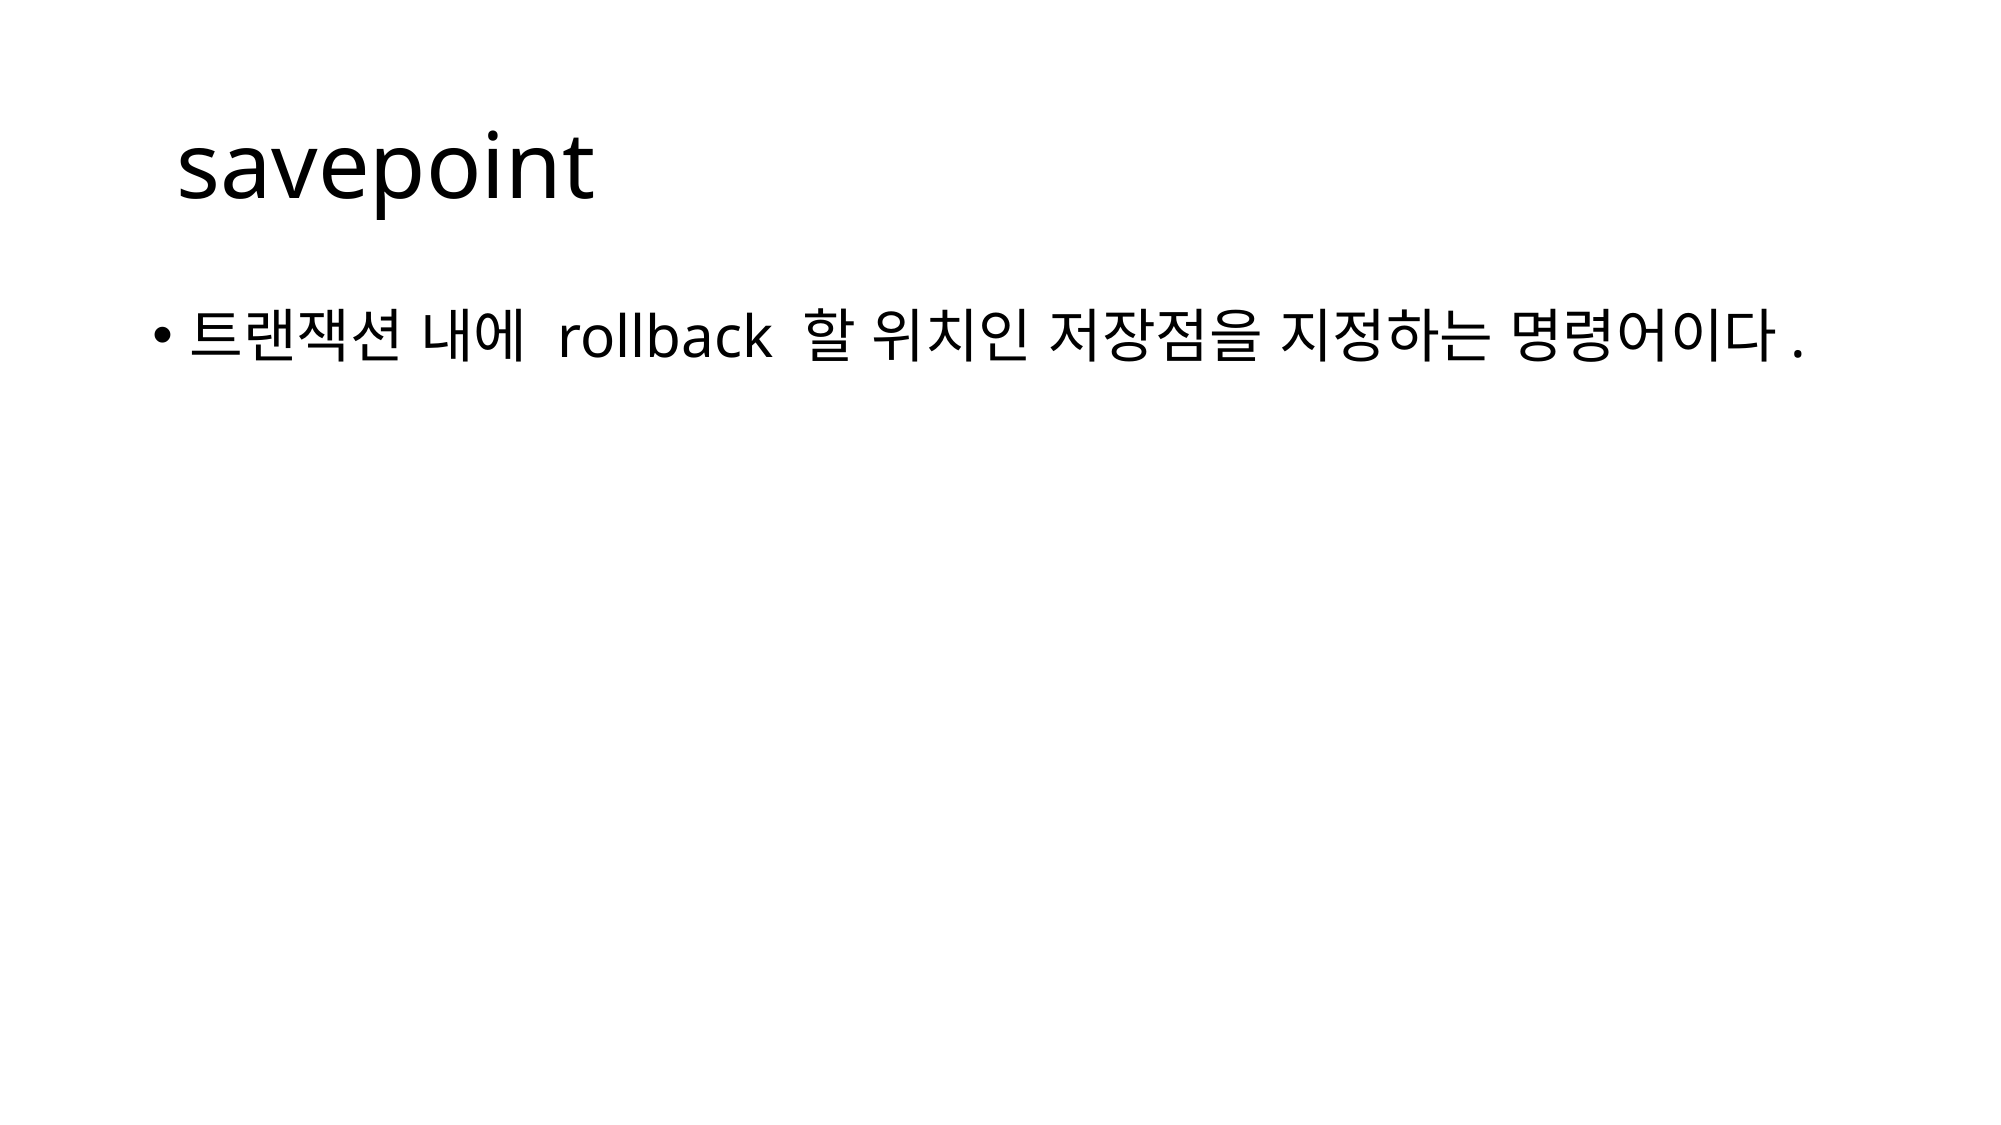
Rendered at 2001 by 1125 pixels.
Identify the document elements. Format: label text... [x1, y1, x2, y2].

title savepoint [137, 59, 1863, 278]
list 트랜잭션 내에 rollback 할 위치인 저장점을 지정하는 명령어이다. [137, 299, 1863, 1014]
